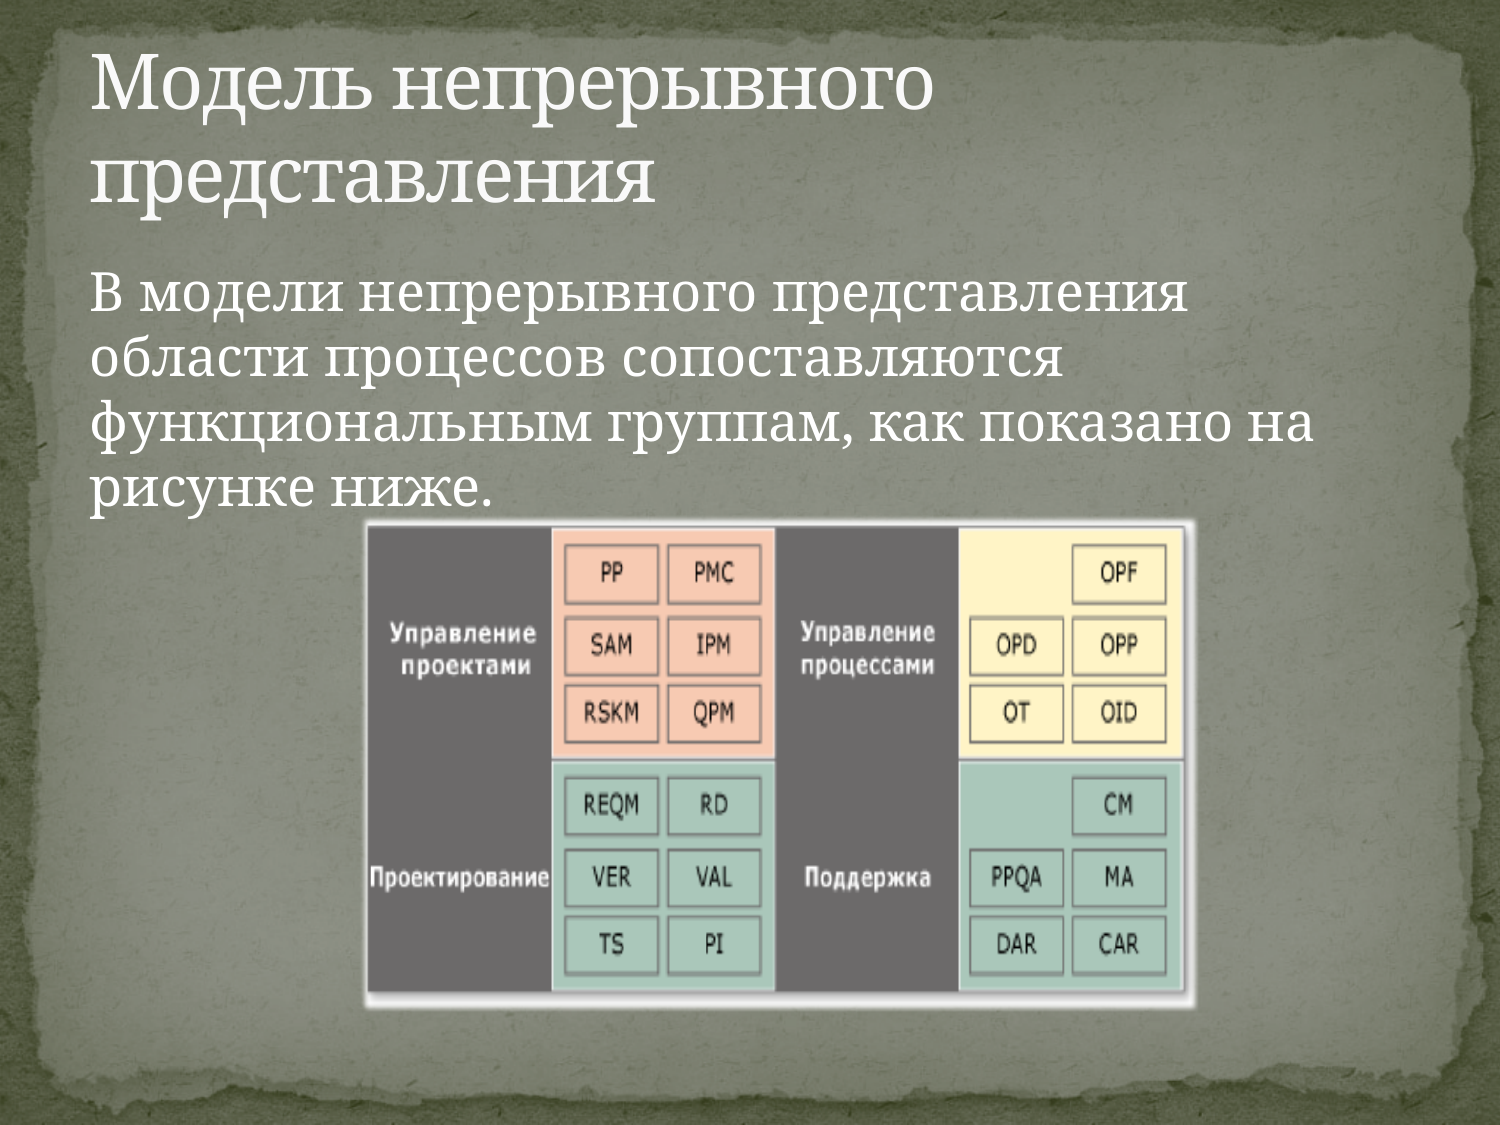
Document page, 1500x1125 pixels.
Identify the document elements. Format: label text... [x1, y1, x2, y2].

title Модель непрерывного представления [74, 24, 1425, 225]
picture [362, 517, 1198, 1012]
list В модели непрерывного представления области процессов сопоставляются функциональным группам, как показано на рисунке ниже. [75, 249, 1425, 1000]
